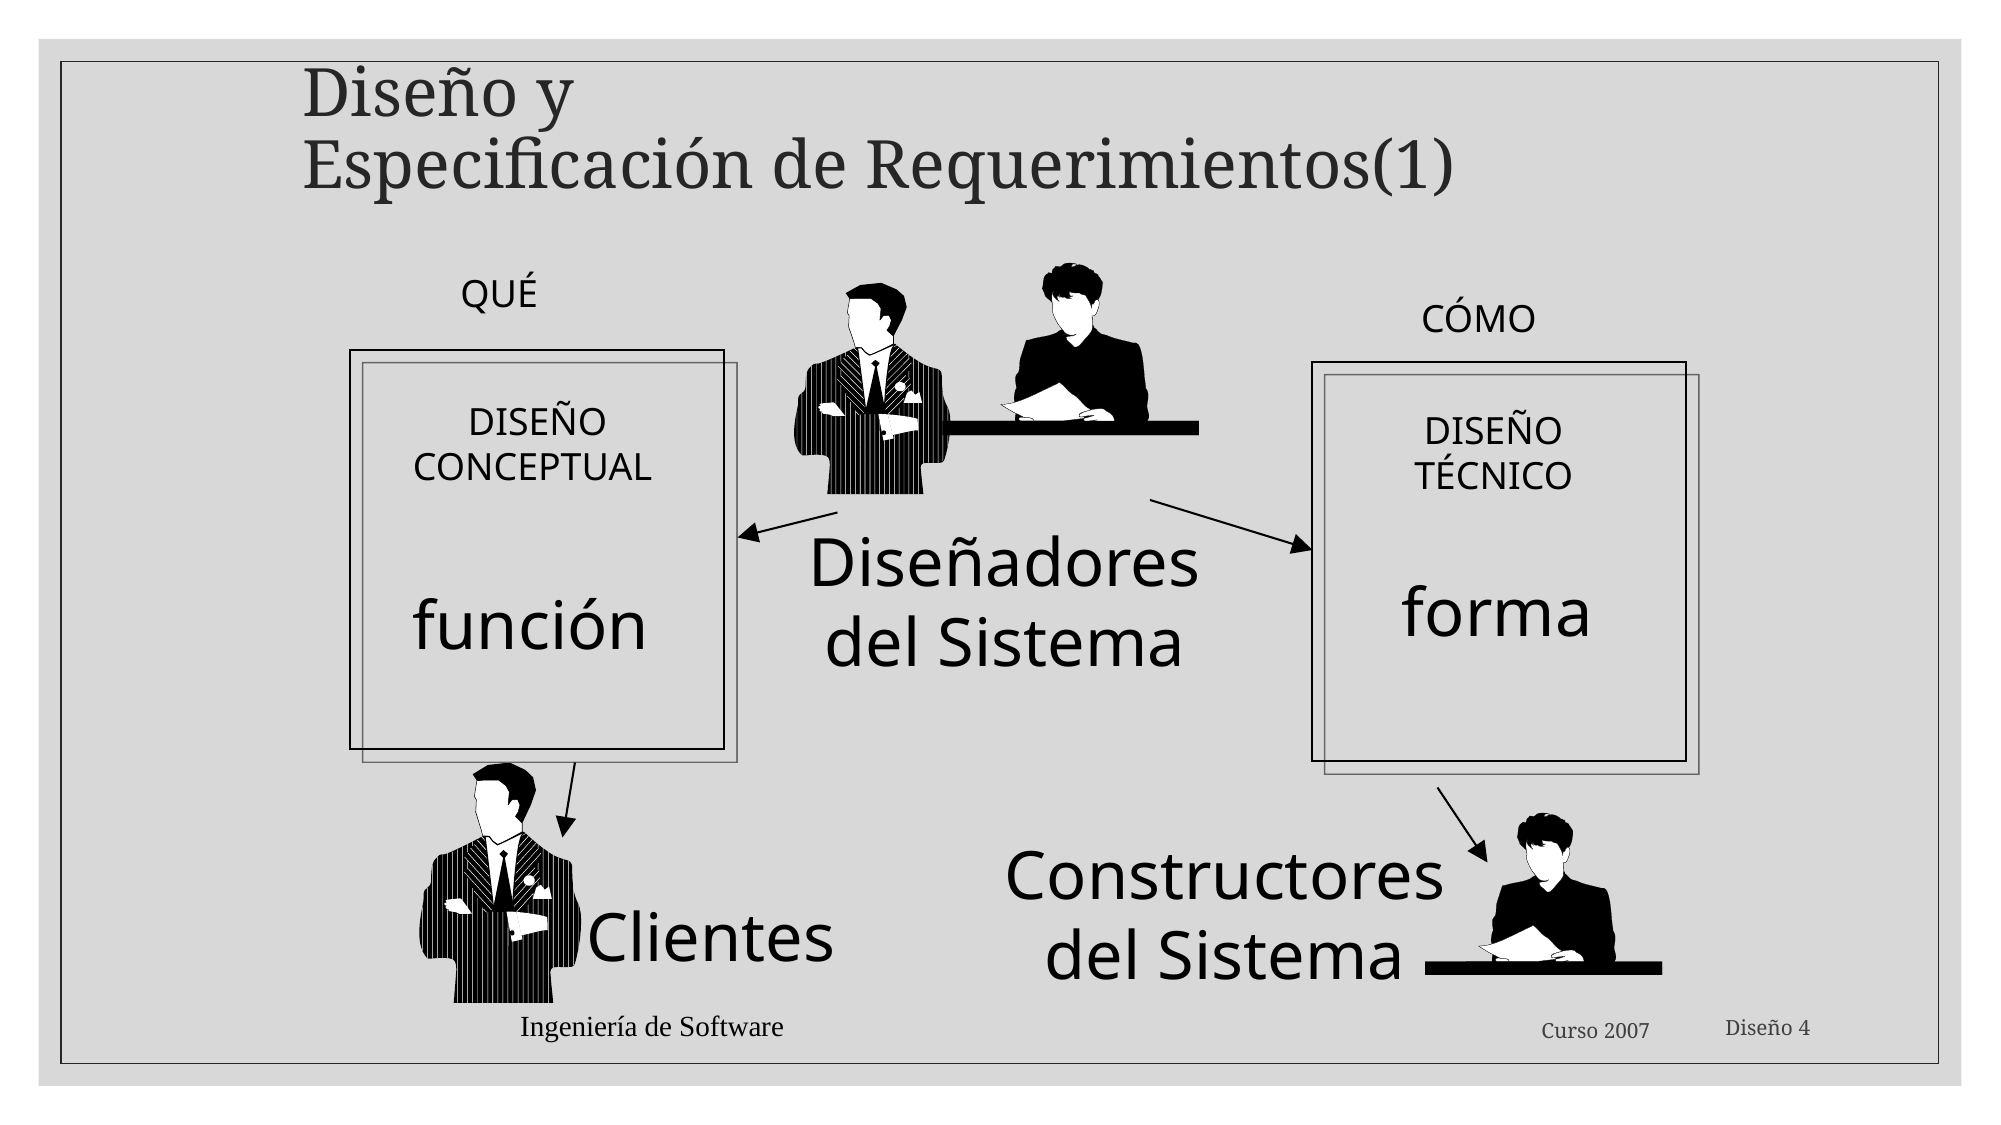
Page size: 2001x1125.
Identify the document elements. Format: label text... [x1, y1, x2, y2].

slide_number Curso 2007 [1190, 990, 1665, 1050]
text_box Constructores del Sistema [989, 824, 1462, 1000]
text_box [412, 762, 588, 1013]
text_box [349, 496, 724, 749]
footer Ingeniería de Software [174, 990, 1130, 1050]
text_box función [397, 574, 665, 670]
text_box QUÉ [445, 262, 554, 323]
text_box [1424, 812, 1663, 975]
text_box [349, 349, 724, 390]
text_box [787, 262, 1199, 503]
text_box [1185, 511, 1313, 554]
text_box [737, 512, 838, 543]
title Diseño y Especificación de Requerimientos(1) [287, 37, 1675, 225]
slide_number Diseño 4 [1687, 990, 1825, 1050]
text_box DISEÑO TÉCNICO [1312, 399, 1675, 505]
text_box forma [1386, 562, 1608, 658]
text_box DISEÑO CONCEPTUAL [349, 390, 725, 496]
text_box CÓMO [1405, 287, 1552, 348]
text_box [1312, 362, 1687, 762]
text_box Diseñadores del Sistema [793, 512, 1217, 688]
text_box Clientes [594, 887, 852, 983]
